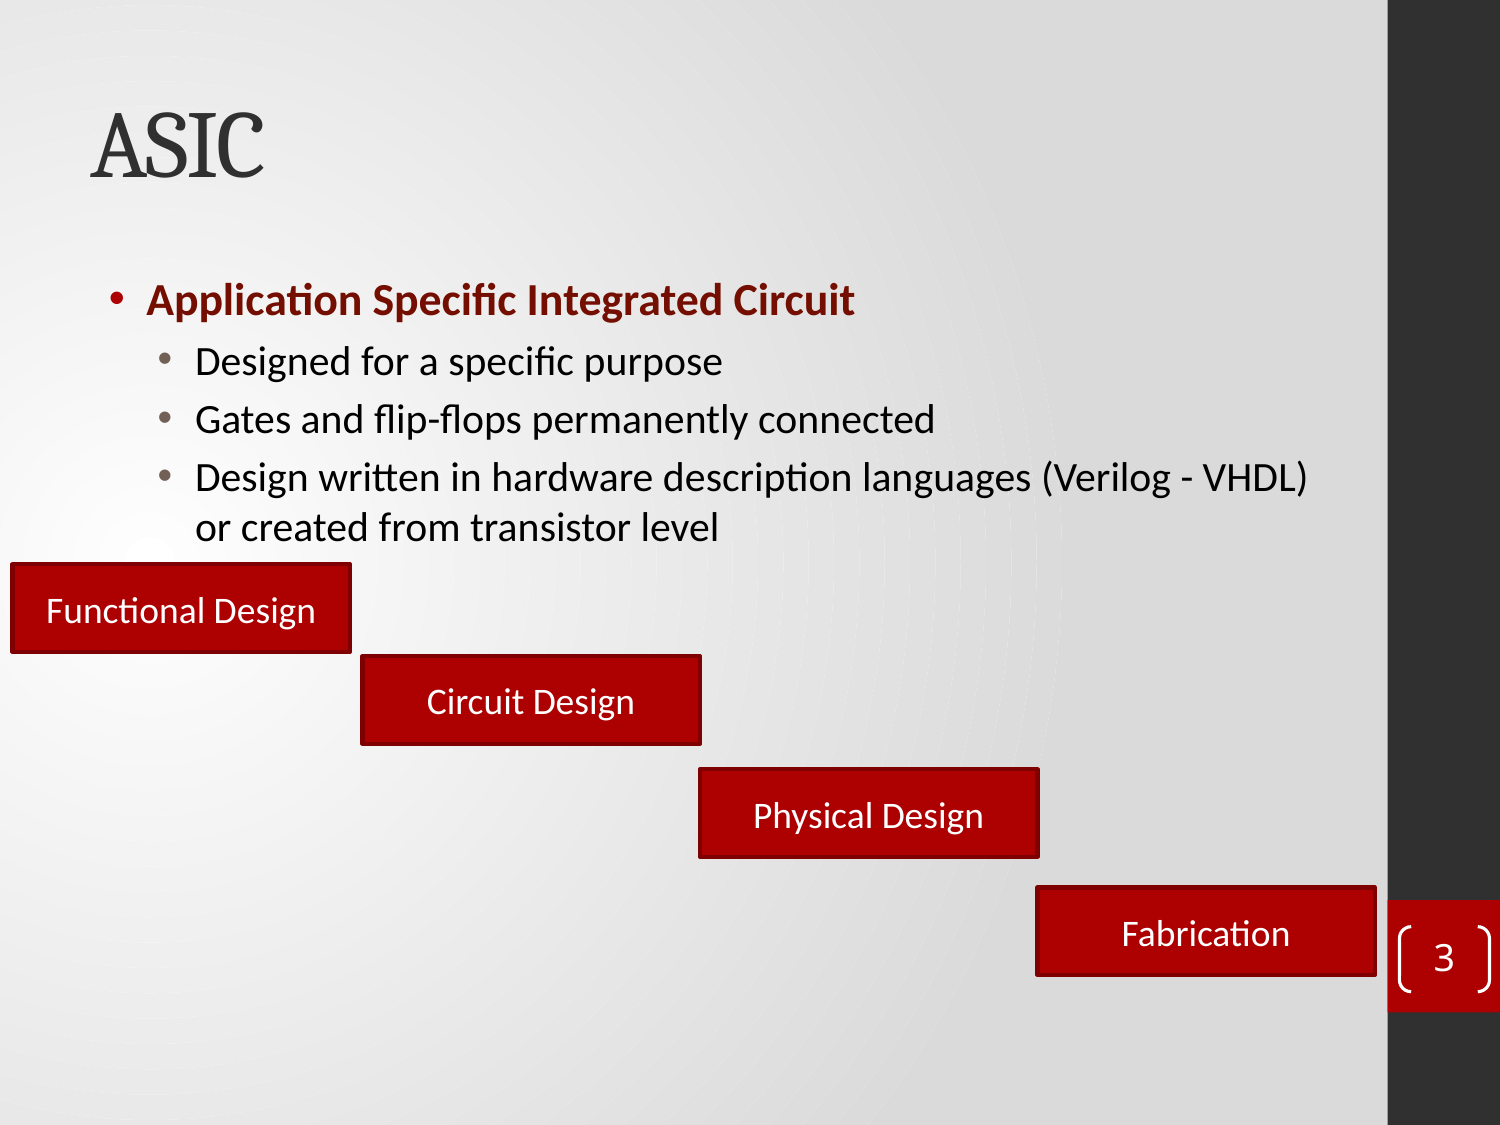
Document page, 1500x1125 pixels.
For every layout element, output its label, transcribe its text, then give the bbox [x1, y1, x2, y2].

text_box Fabrication [1035, 885, 1377, 977]
title ASIC [75, 45, 1325, 233]
text_box Functional Design [10, 562, 352, 654]
list Application Specific Integrated Circuit Designed for a specific purpose Gates and flip-flops permanently connected Design written in hardware description languages (Verilog - VHDL) or created from transistor level [75, 262, 1325, 1050]
text_box Circuit Design [360, 654, 702, 746]
text_box Physical Design [698, 767, 1040, 859]
slide_number 3 [1397, 925, 1492, 994]
